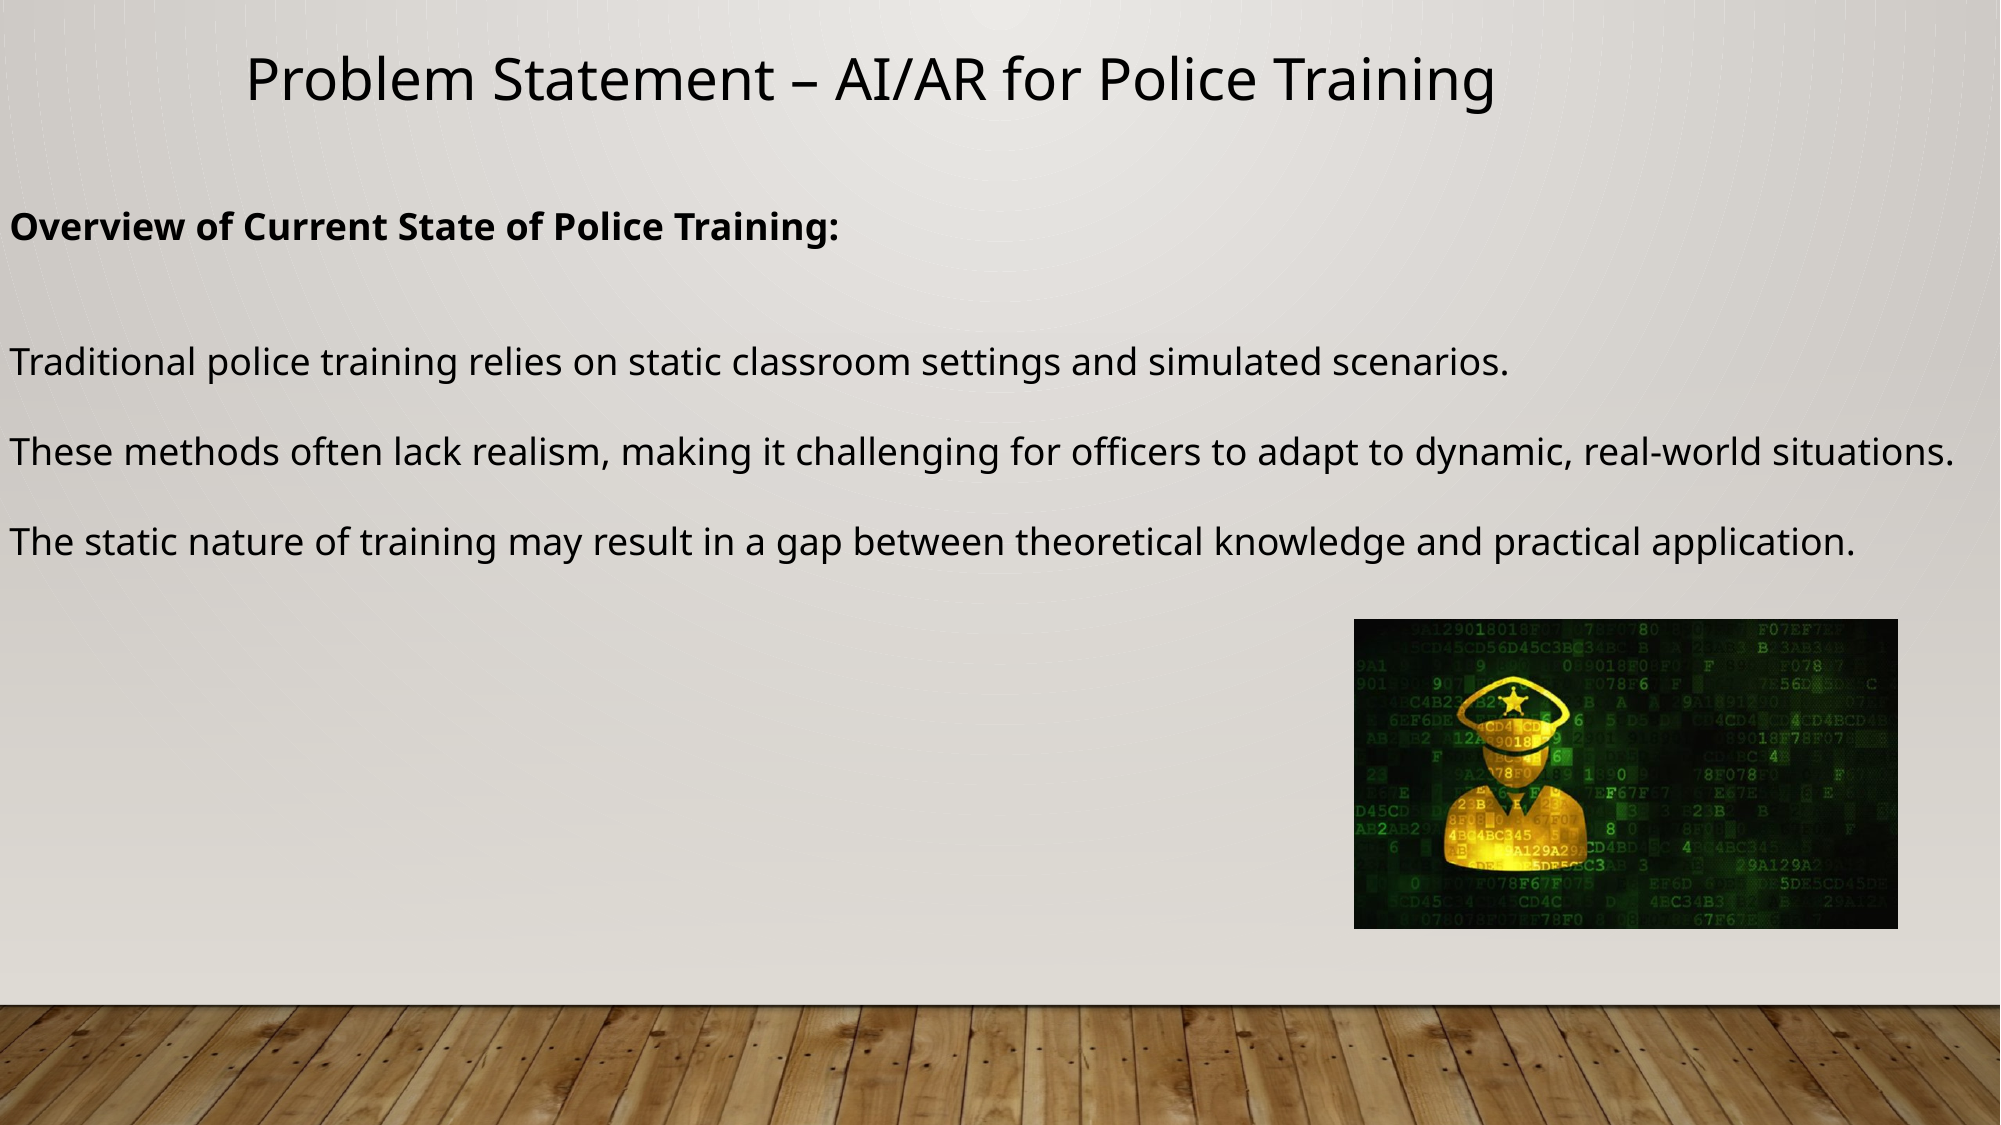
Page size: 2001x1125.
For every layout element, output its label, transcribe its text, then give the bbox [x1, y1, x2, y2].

picture [0, 1005, 2000, 1125]
picture [1354, 618, 1899, 930]
text_box Overview of Current State of Police Training: Traditional police training relies on static classroom settings and simulated scenarios. These methods often lack realism, making it challenging for officers to adapt to dynamic, real-world situations. The static nature of training may result in a gap between theoretical knowledge and practical application. [0, 195, 1972, 571]
text_box Problem Statement – AI/AR for Police Training [230, 35, 1512, 120]
